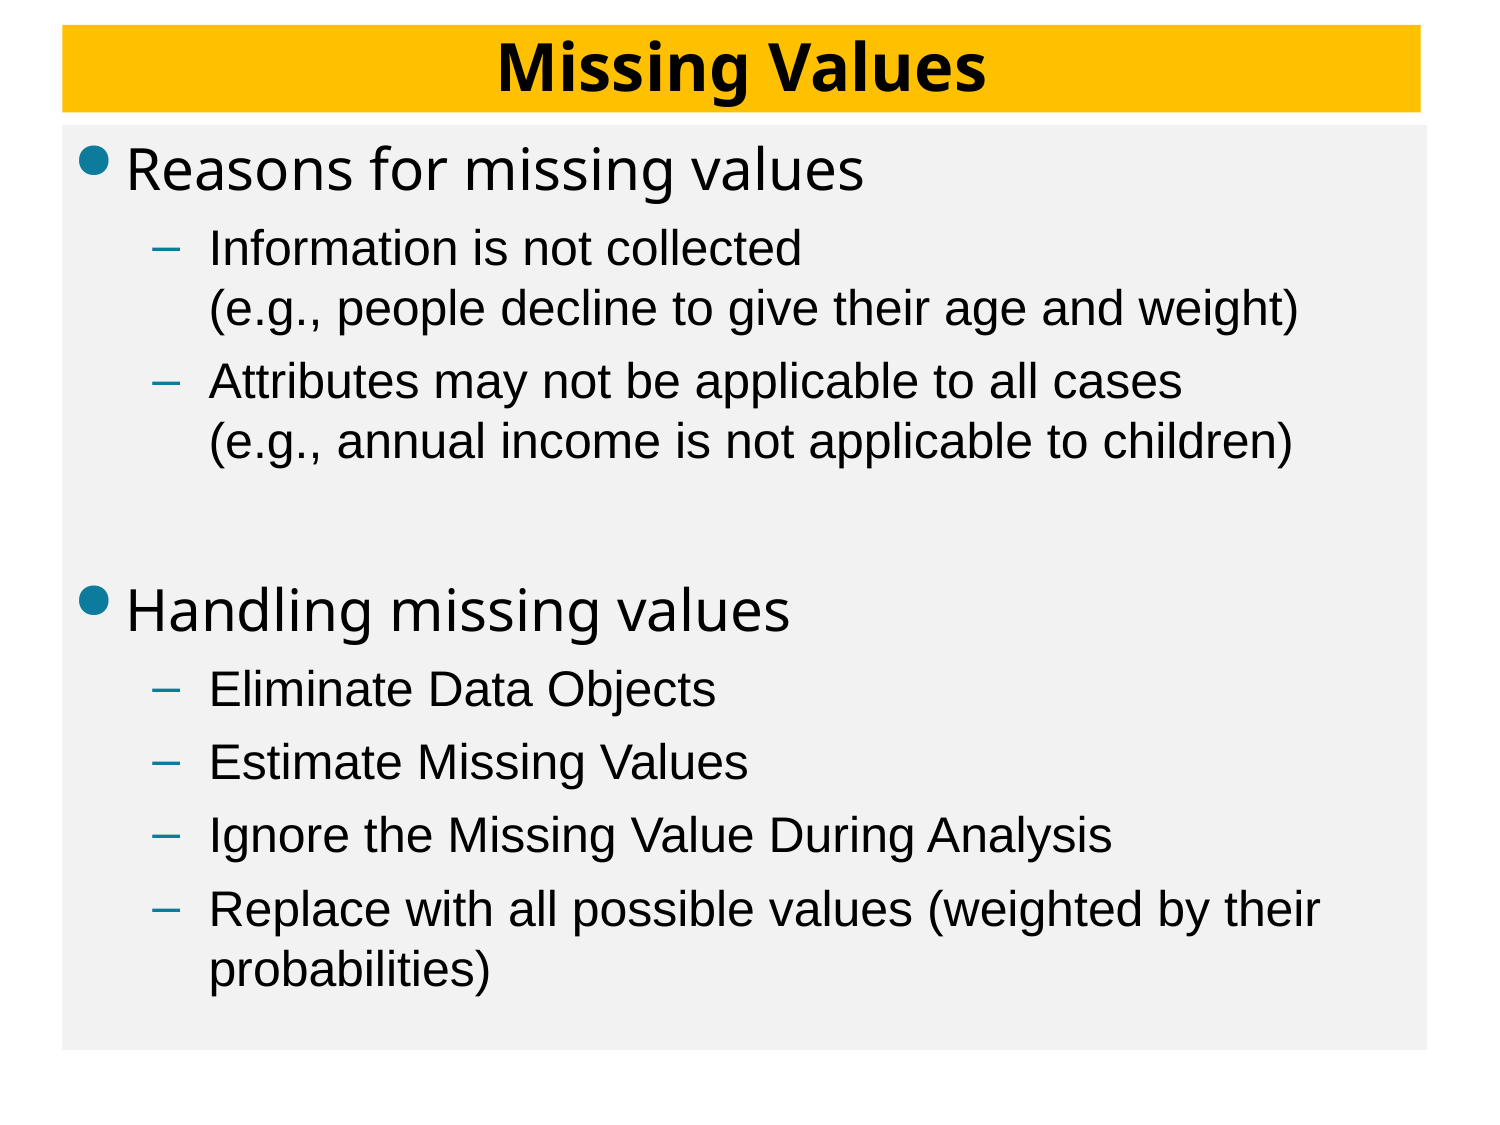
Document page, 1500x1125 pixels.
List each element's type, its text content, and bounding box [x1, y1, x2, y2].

title Missing Values [61, 24, 1422, 113]
list Reasons for missing values Information is not collected (e.g., people decline to give their age and weight) Attributes may not be applicable to all cases (e.g., annual income is not applicable to children) Handling missing values Eliminate Data Objects Estimate Missing Values Ignore the Missing Value During Analysis Replace with all possible values (weighted by their probabilities) [61, 124, 1428, 1051]
